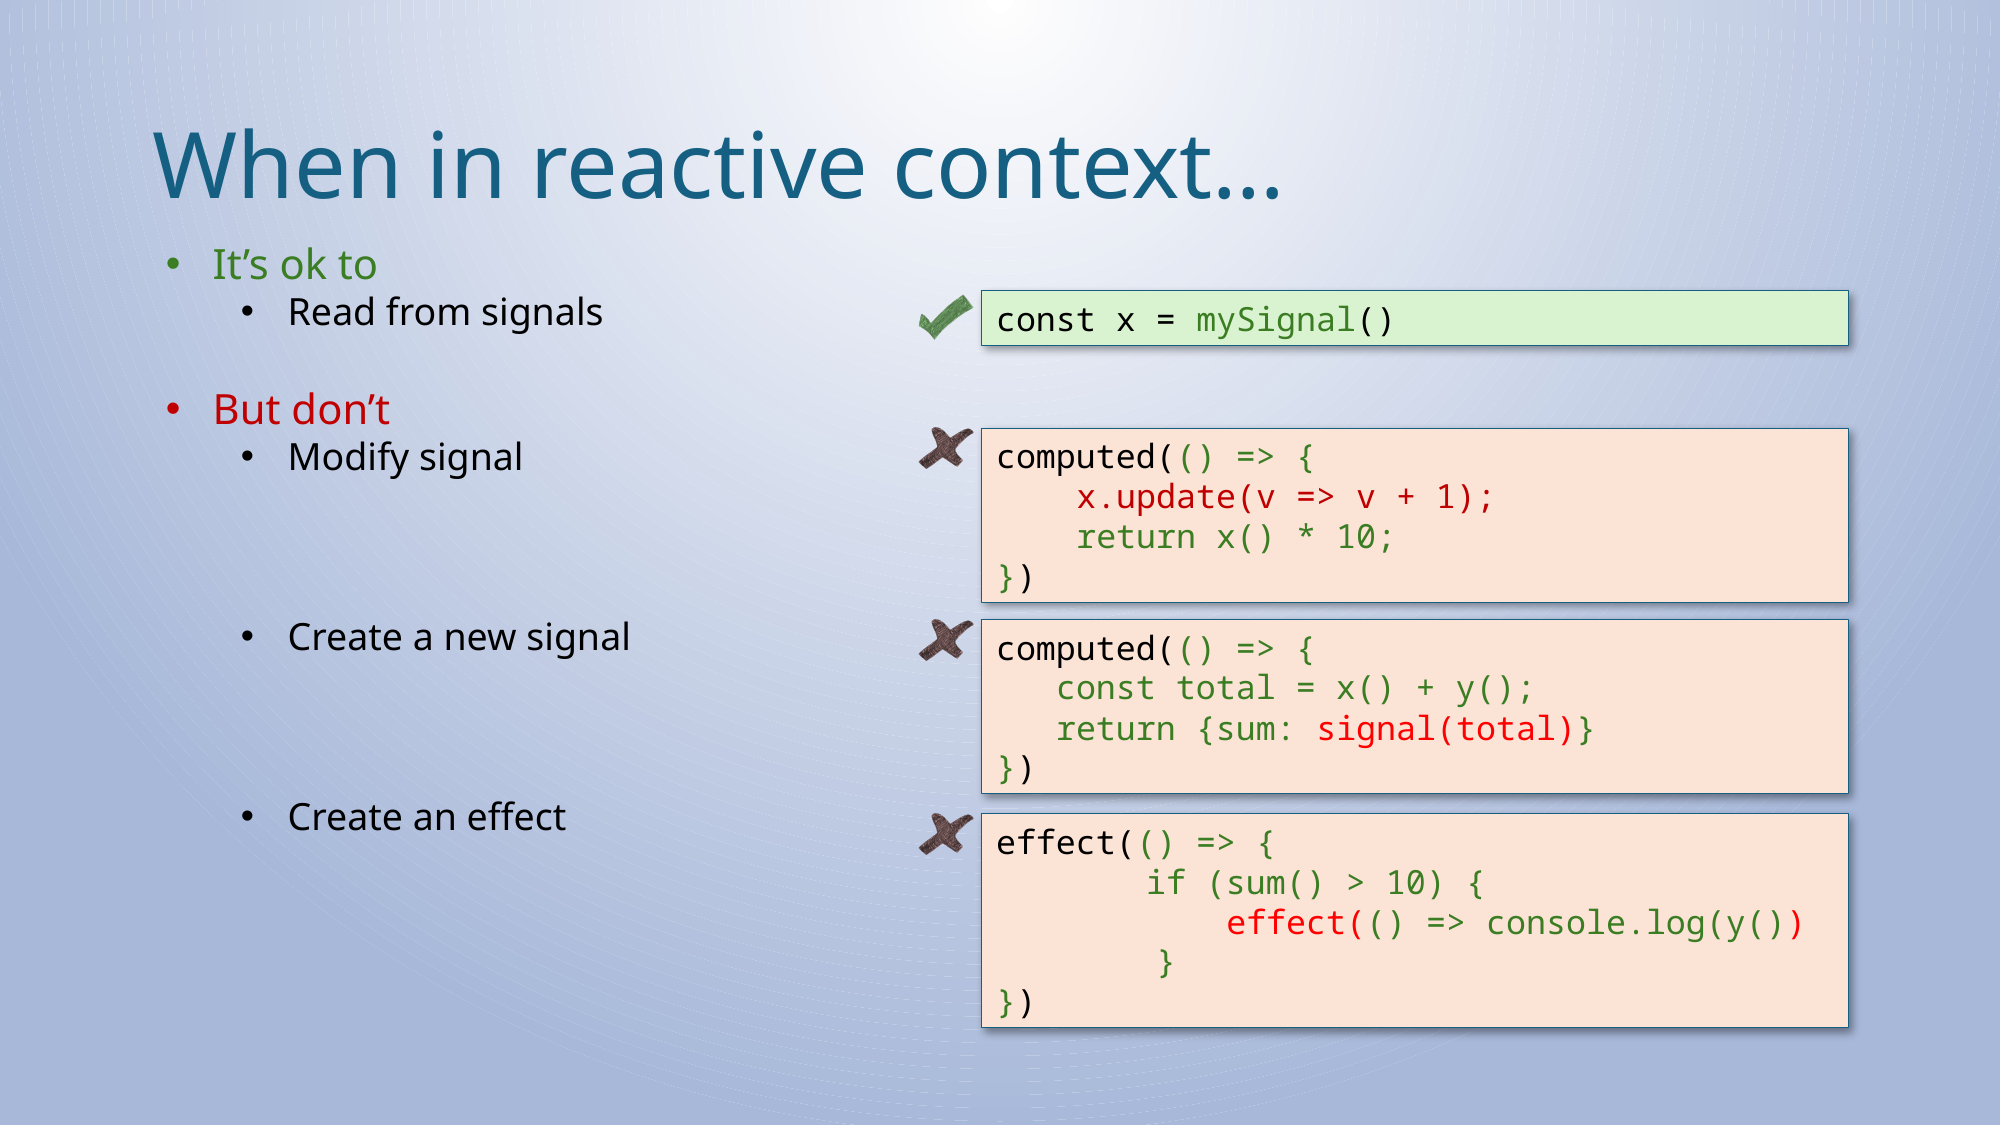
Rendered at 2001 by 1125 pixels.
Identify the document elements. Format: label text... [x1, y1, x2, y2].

text_box computed(() => { x.update(v => v + 1); return x() * 10; }) [981, 428, 1849, 603]
title When in reactive context… [137, 59, 1863, 278]
text_box It’s ok to Read from signals But don’t Modify signal Create a new signal Create an effect [151, 230, 1227, 896]
text_box effect(() => { if (sum() > 10) { effect(() => console.log(y()) } }) [981, 813, 1849, 1028]
picture [916, 813, 976, 856]
text_box computed(() => { const total = x() + y(); return {sum: signal(total)} }) [981, 619, 1849, 794]
text_box const x = mySignal() [981, 290, 1849, 346]
picture [916, 288, 976, 347]
picture [916, 427, 976, 470]
picture [916, 618, 976, 661]
